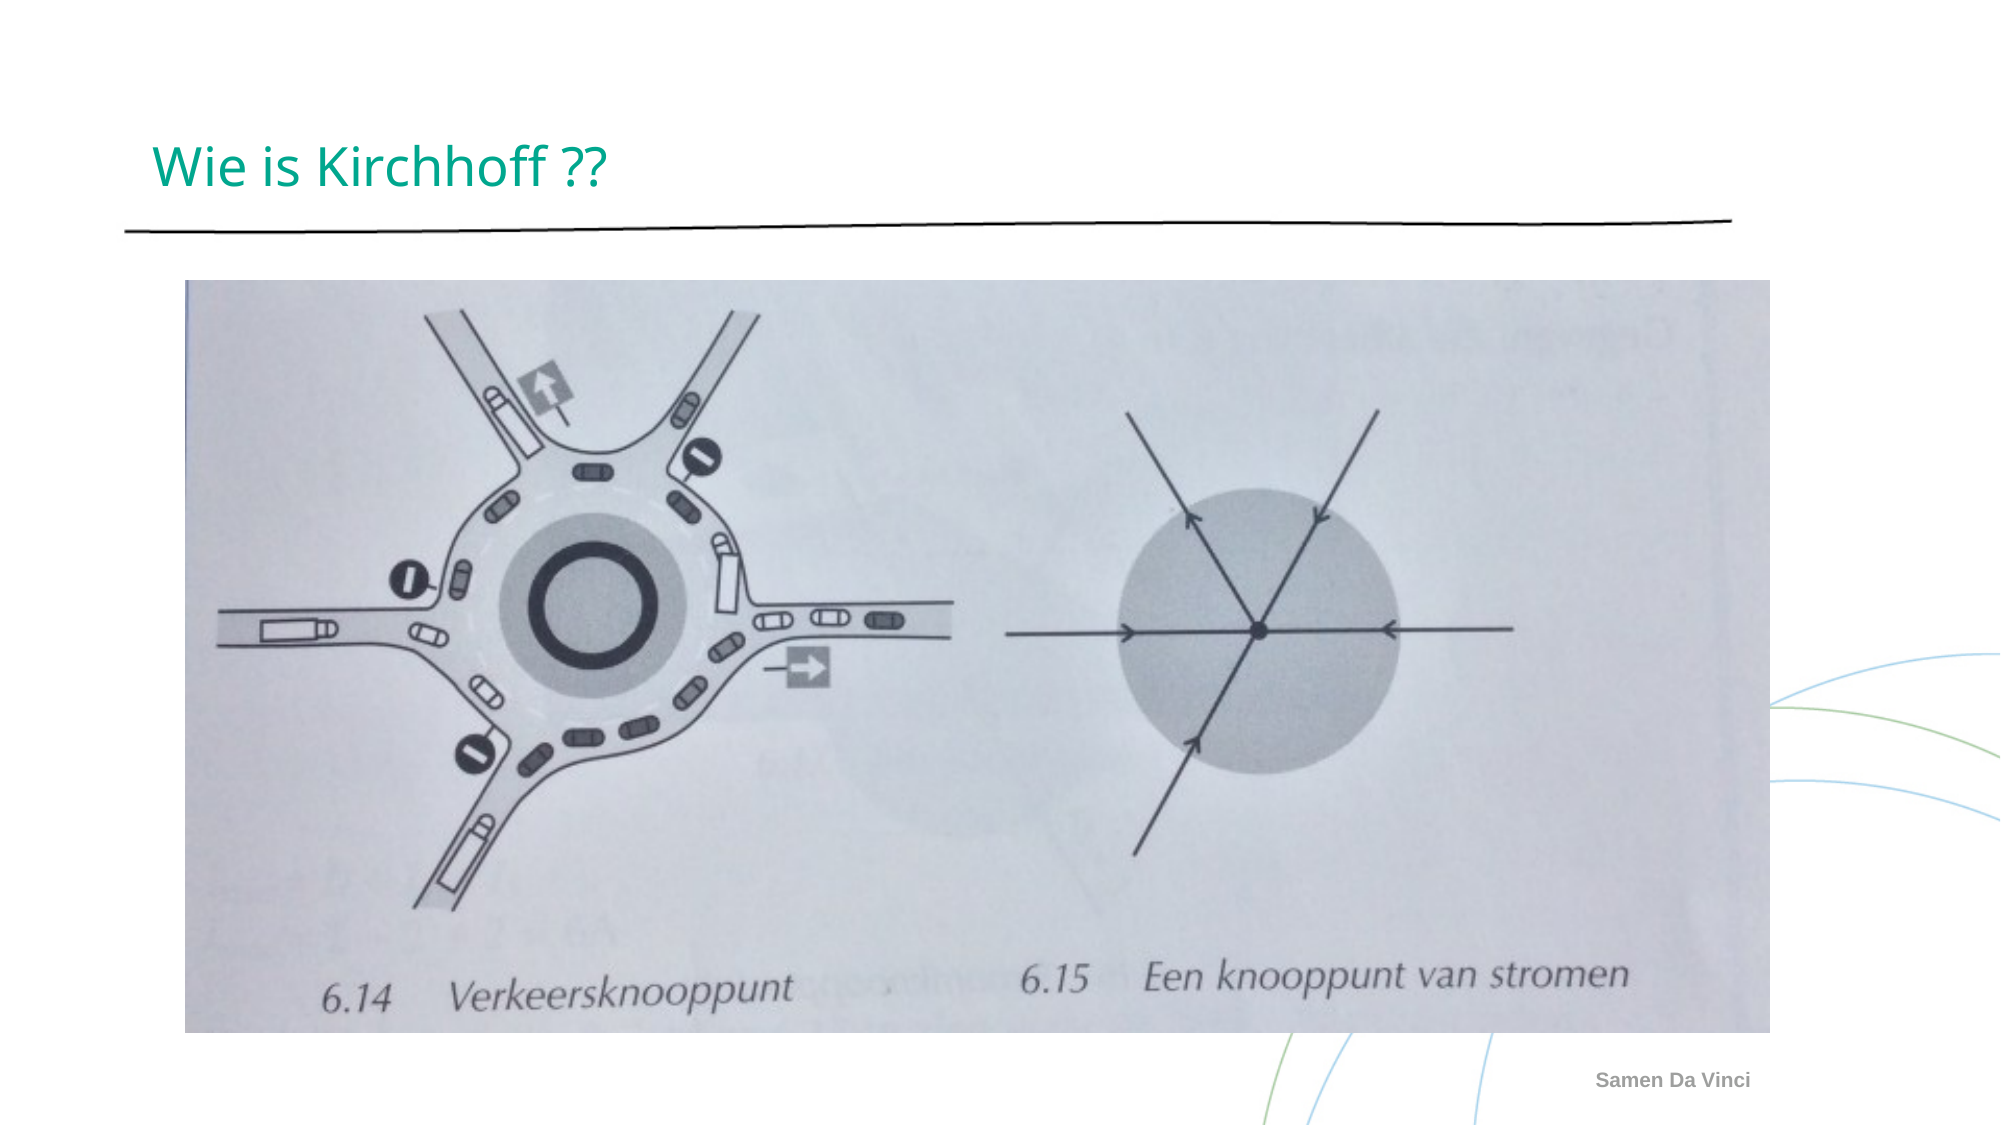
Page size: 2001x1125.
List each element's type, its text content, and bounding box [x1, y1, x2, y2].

picture [0, 0, 2001, 1125]
title Wie is Kirchhoff ?? [137, 59, 1863, 278]
